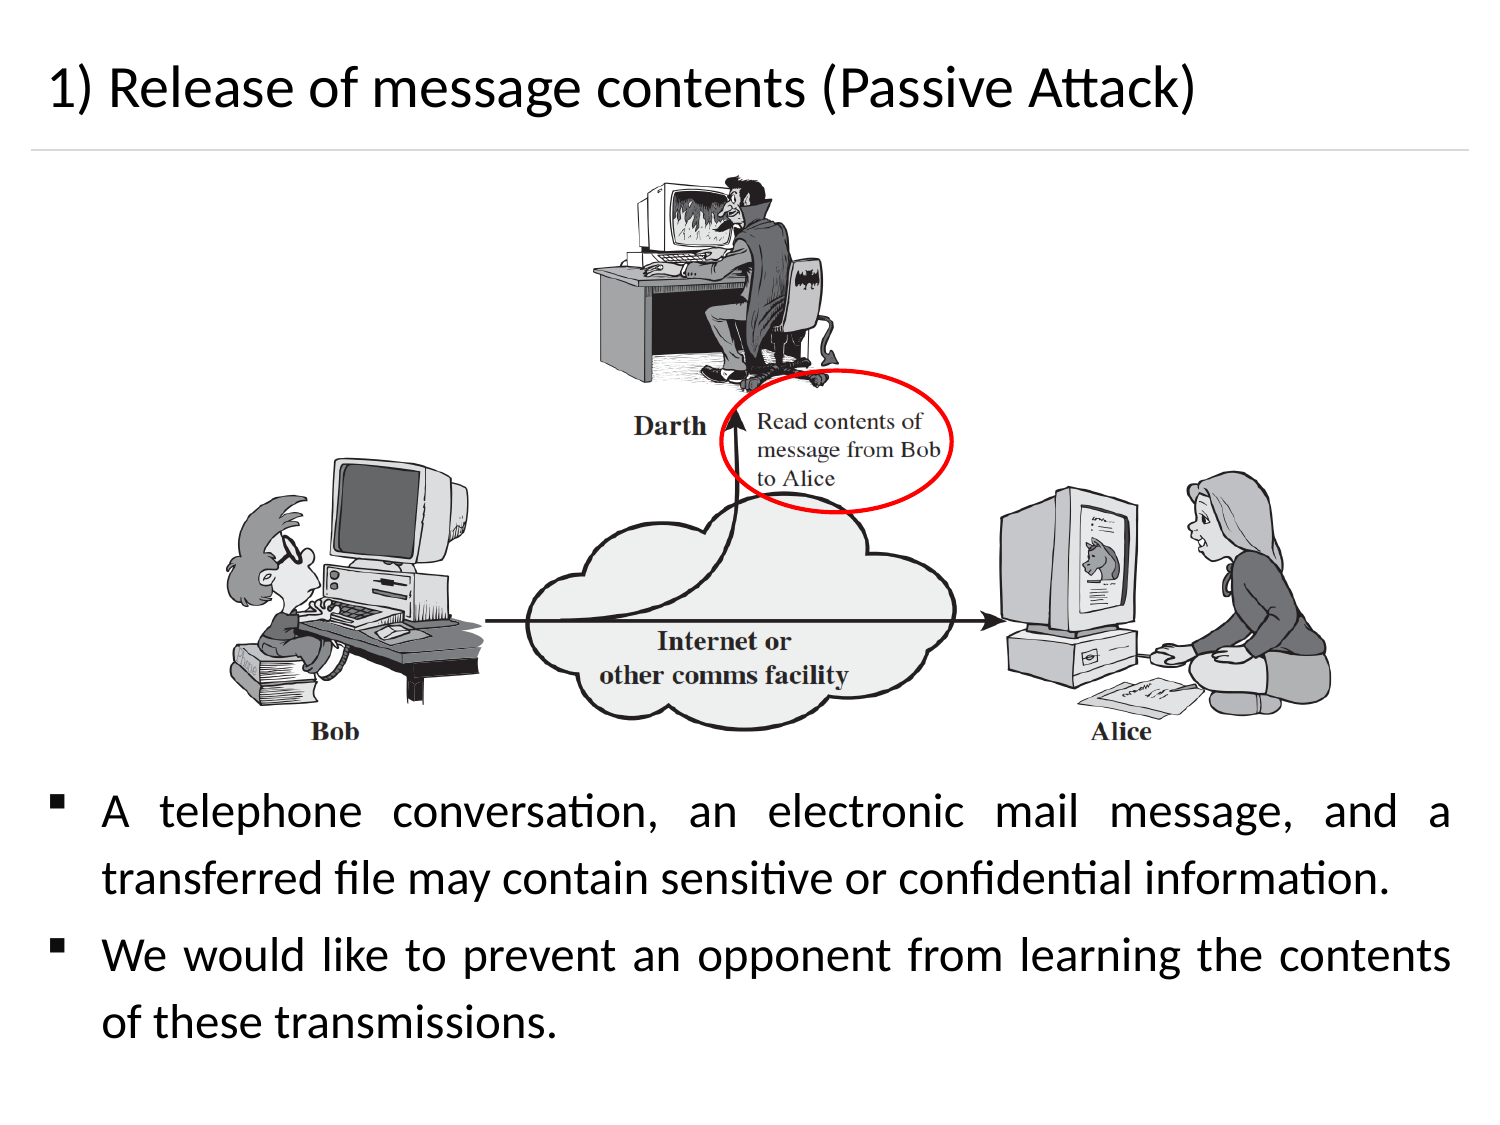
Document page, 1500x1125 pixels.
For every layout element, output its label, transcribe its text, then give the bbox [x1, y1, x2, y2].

list A telephone conversation, an electronic mail message, and a transferred file may contain sensitive or confidential information. We would like to prevent an opponent from learning the contents of these transmissions. [31, 763, 1469, 1058]
picture [212, 161, 1341, 765]
title 1) Release of message contents (Passive Attack) [31, 17, 1469, 150]
